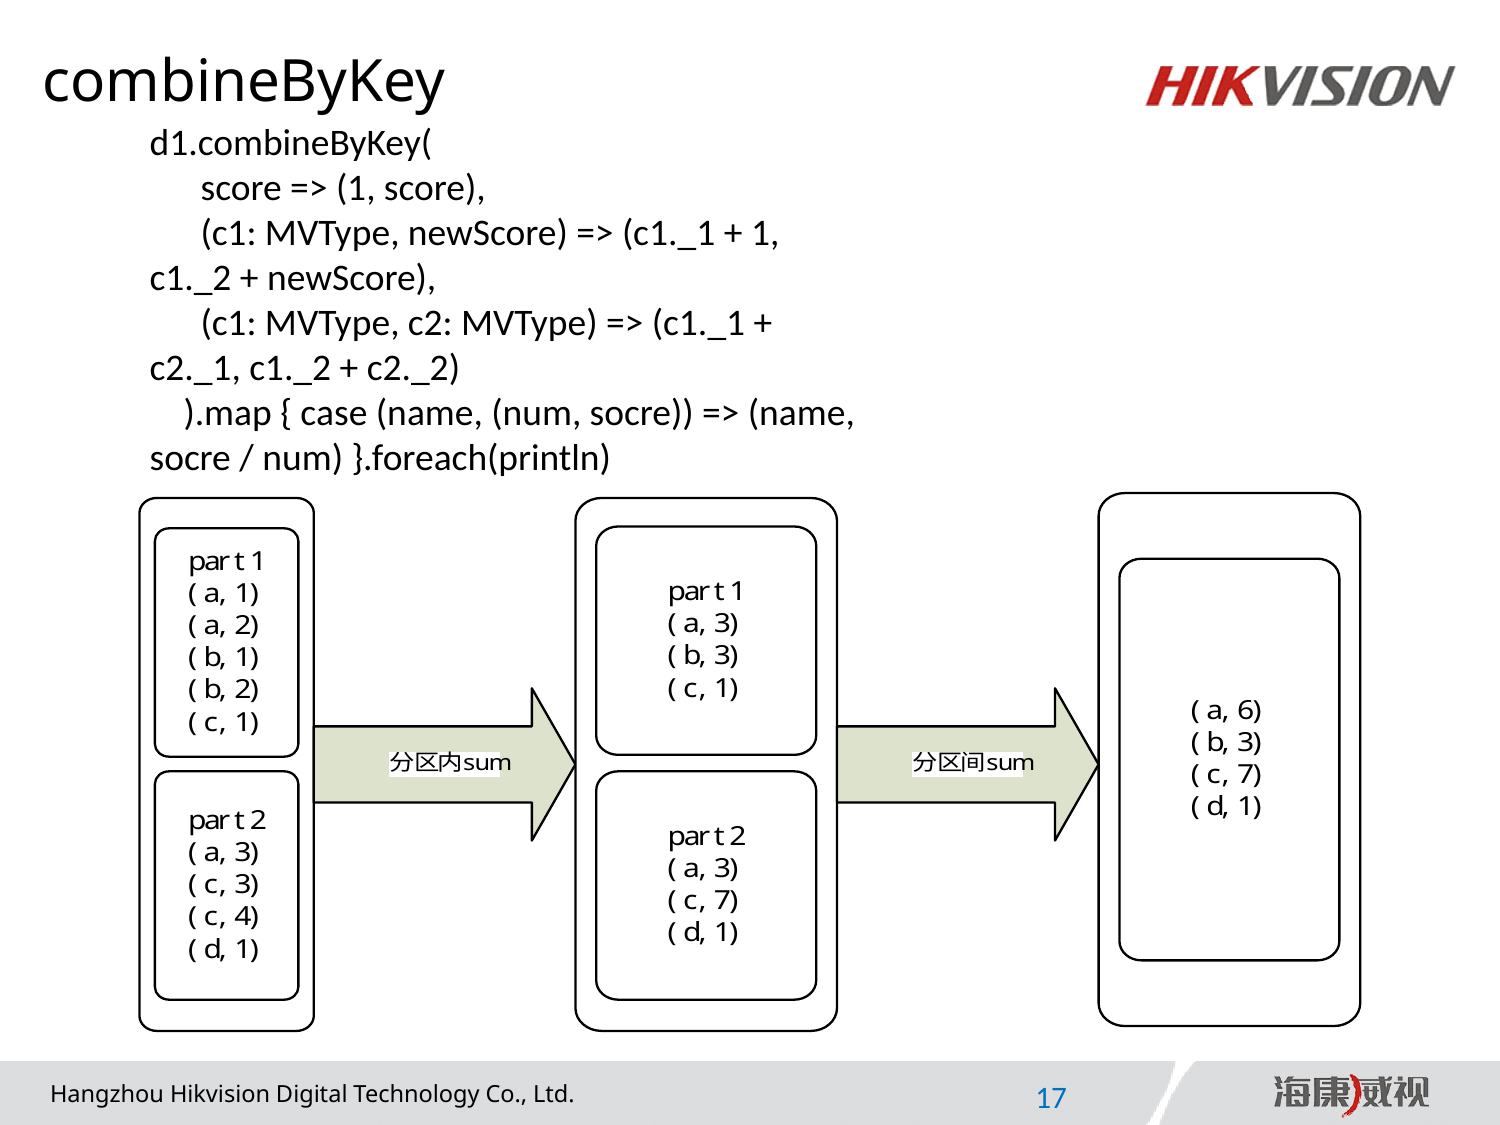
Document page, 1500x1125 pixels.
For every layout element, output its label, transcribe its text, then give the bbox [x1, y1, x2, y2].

picture [0, 1061, 1500, 1125]
picture [1142, 66, 1457, 106]
text_box d1.combineByKey( score => (1, score), (c1: MVType, newScore) => (c1._1 + 1, c1._2 + newScore), (c1: MVType, c2: MVType) => (c1._1 + c2._1, c1._2 + c2._2) ).map { case (name, (num, socre)) => (name, socre / num) }.foreach(println) [134, 110, 885, 486]
picture [134, 489, 1363, 1033]
title combineByKey [42, 38, 1080, 117]
